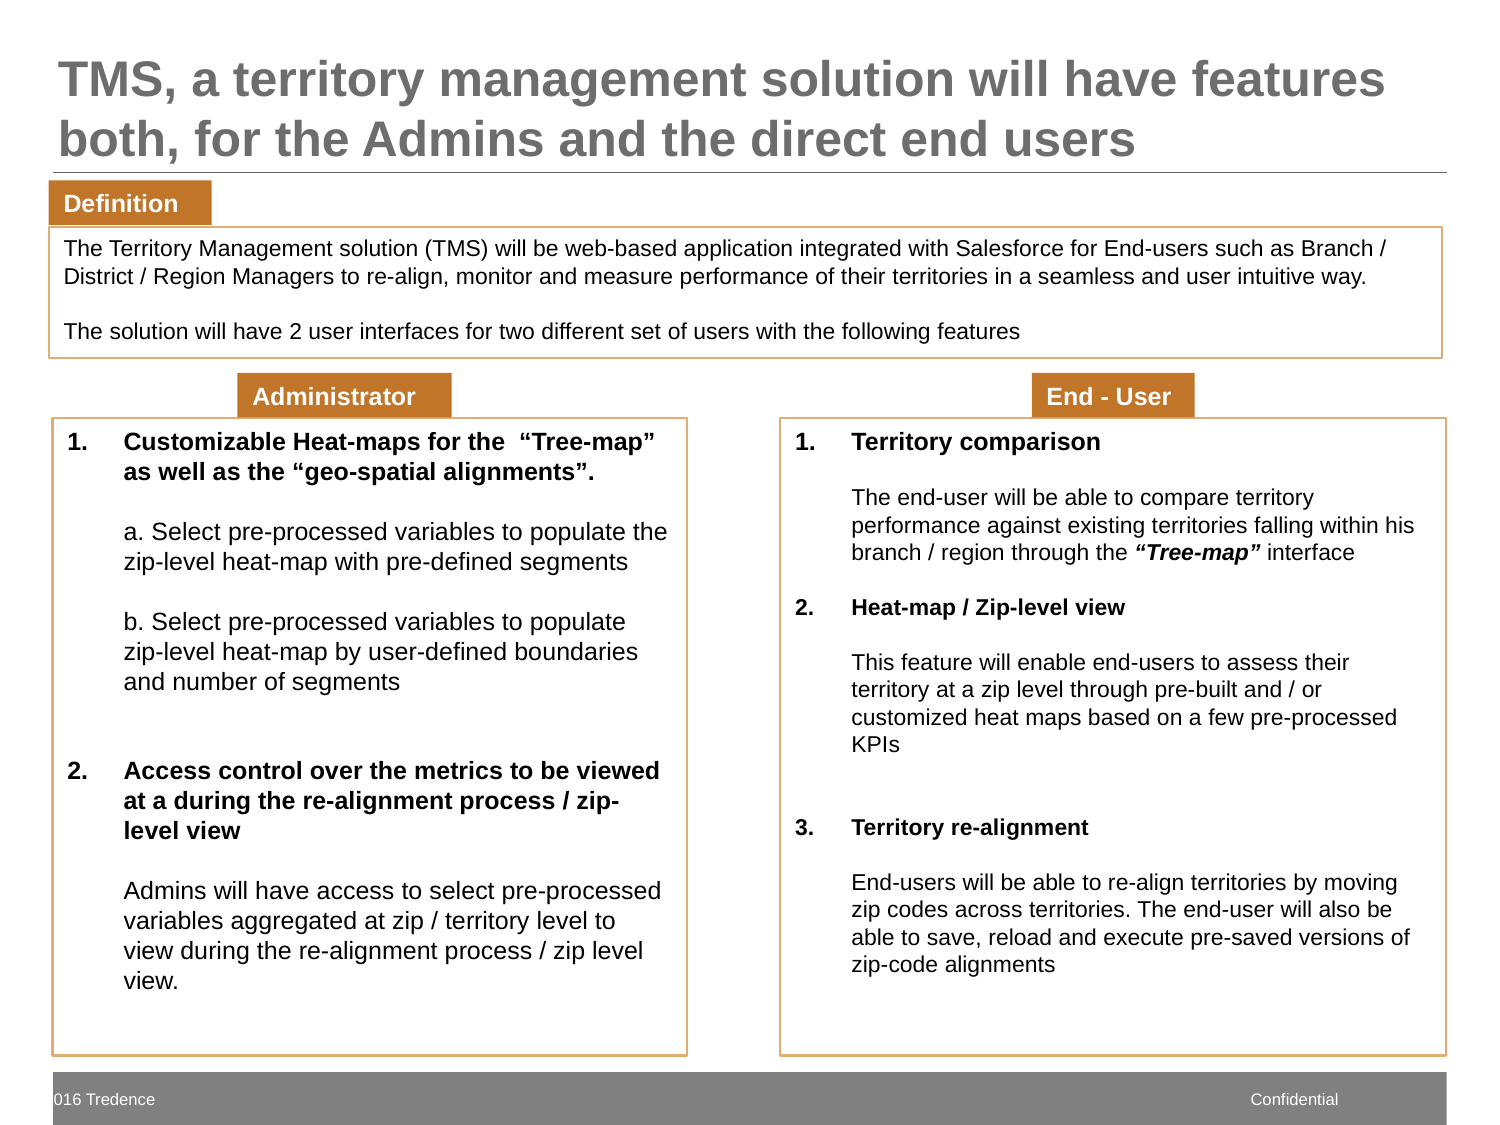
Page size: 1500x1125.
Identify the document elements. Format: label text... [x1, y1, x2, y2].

text_box Customizable Heat-maps for the “Tree-map” as well as the “geo-spatial alignments”. a. Select pre-processed variables to populate the zip-level heat-map with pre-defined segments b. Select pre-processed variables to populate zip-level heat-map by user-defined boundaries and number of segments Access control over the metrics to be viewed at a during the re-alignment process / zip-level view Admins will have access to select pre-processed variables aggregated at zip / territory level to view during the re-alignment process / zip level view. [50, 416, 690, 1058]
title TMS, a territory management solution will have features both, for the Admins and the direct end users [57, 41, 1452, 167]
text_box Administrator [237, 372, 452, 418]
text_box The Territory Management solution (TMS) will be web-based application integrated with Salesforce for End-users such as Branch / District / Region Managers to re-align, monitor and measure performance of their territories in a seamless and user intuitive way. The solution will have 2 user interfaces for two different set of users with the following features [47, 224, 1444, 360]
text_box Definition [48, 180, 212, 225]
text_box End - User [1031, 372, 1195, 418]
text_box Territory comparison The end-user will be able to compare territory performance against existing territories falling within his branch / region through the “Tree-map” interface Heat-map / Zip-level view This feature will enable end-users to assess their territory at a zip level through pre-built and / or customized heat maps based on a few pre-processed KPIs Territory re-alignment End-users will be able to re-align territories by moving zip codes across territories. The end-user will also be able to save, reload and execute pre-saved versions of zip-code alignments [778, 416, 1448, 1058]
